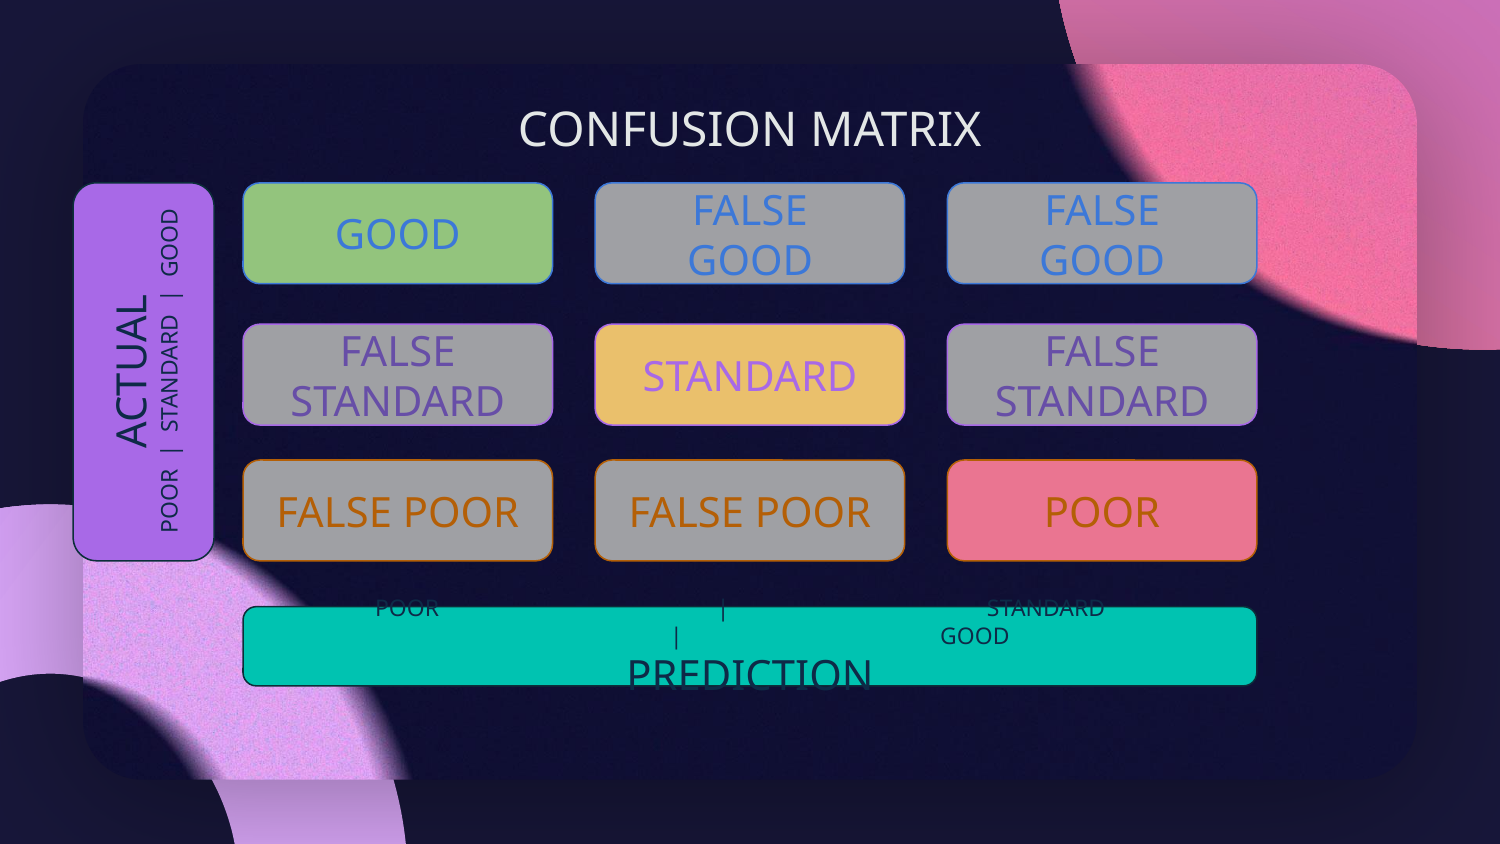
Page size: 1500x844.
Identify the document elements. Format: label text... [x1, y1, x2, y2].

text_box [243, 182, 553, 284]
picture [83, 64, 1417, 780]
subtitle FALSE POOR [258, 470, 537, 550]
title CONFUSION MATRIX [118, 87, 1382, 167]
text_box [947, 459, 1257, 561]
subtitle FALSE STANDARD [963, 335, 1242, 415]
subtitle ACTUAL POOR | STANDARD | GOOD [88, 185, 199, 557]
text_box [73, 182, 215, 561]
text_box [595, 324, 905, 426]
subtitle POOR [963, 470, 1242, 550]
subtitle FALSE GOOD [963, 193, 1242, 273]
subtitle POOR | STANDARD | GOOD PREDICTION [294, 615, 1206, 678]
text_box [243, 606, 1257, 686]
text_box [947, 324, 1257, 426]
subtitle FALSE GOOD [611, 193, 889, 273]
subtitle STANDARD [611, 335, 889, 415]
subtitle FALSE POOR [611, 470, 889, 550]
text_box [595, 182, 905, 284]
text_box [243, 459, 553, 561]
subtitle GOOD [258, 193, 537, 273]
text_box [243, 324, 553, 426]
text_box [947, 182, 1257, 284]
subtitle FALSE STANDARD [258, 335, 537, 415]
text_box [595, 459, 905, 561]
